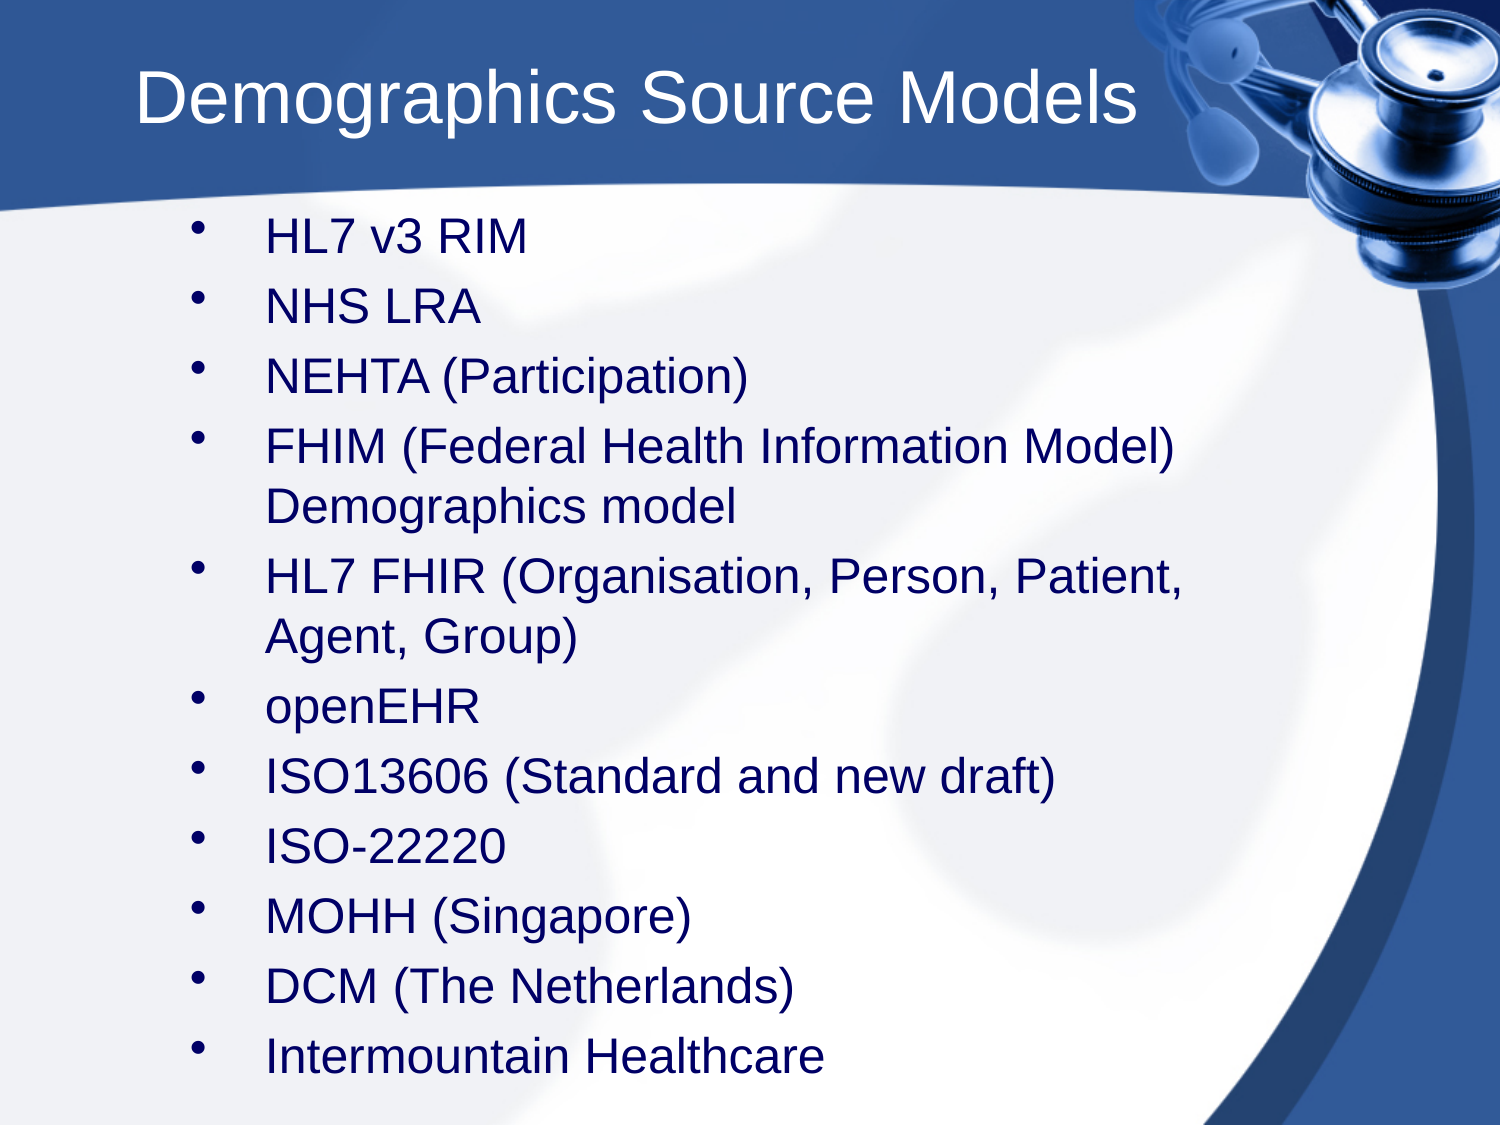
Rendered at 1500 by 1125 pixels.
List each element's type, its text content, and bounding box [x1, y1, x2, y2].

title Demographics Source Models [24, 24, 1251, 163]
list HL7 v3 RIM NHS LRA NEHTA (Participation) FHIM (Federal Health Information Model) Demographics model HL7 FHIR (Organisation, Person, Patient, Agent, Group) openEHR ISO13606 (Standard and new draft) ISO-22220 MOHH (Singapore) DCM (The Netherlands) Intermountain Healthcare [24, 196, 1288, 1102]
picture [0, 0, 1500, 1125]
